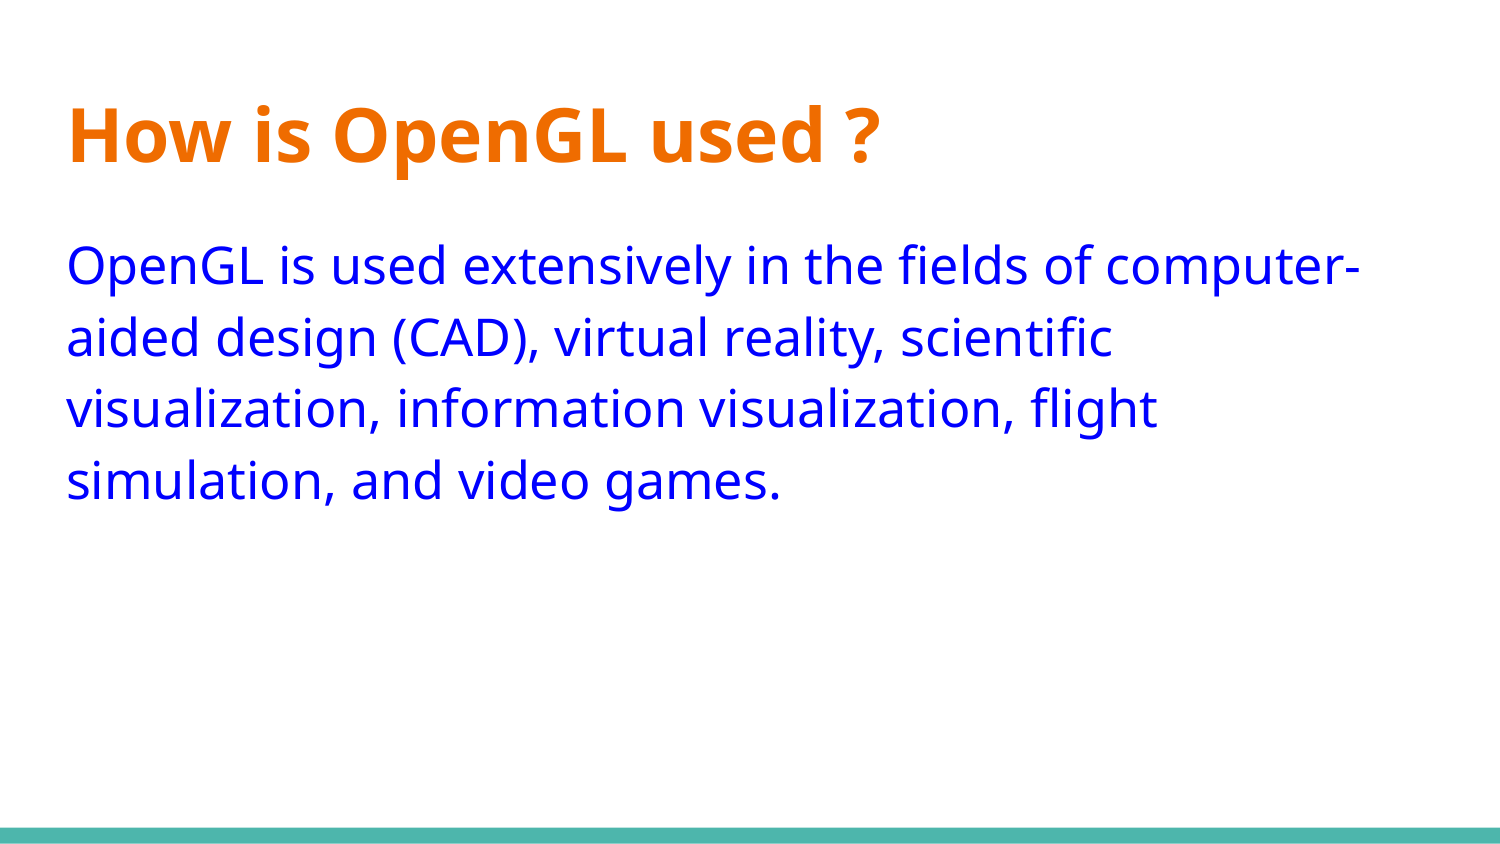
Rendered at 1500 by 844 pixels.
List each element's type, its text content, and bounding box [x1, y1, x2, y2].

list OpenGL is used extensively in the fields of computer-aided design (CAD), virtual reality, scientific visualization, information visualization, flight simulation, and video games. [51, 207, 1449, 750]
title How is OpenGL used ? [51, 72, 1449, 189]
